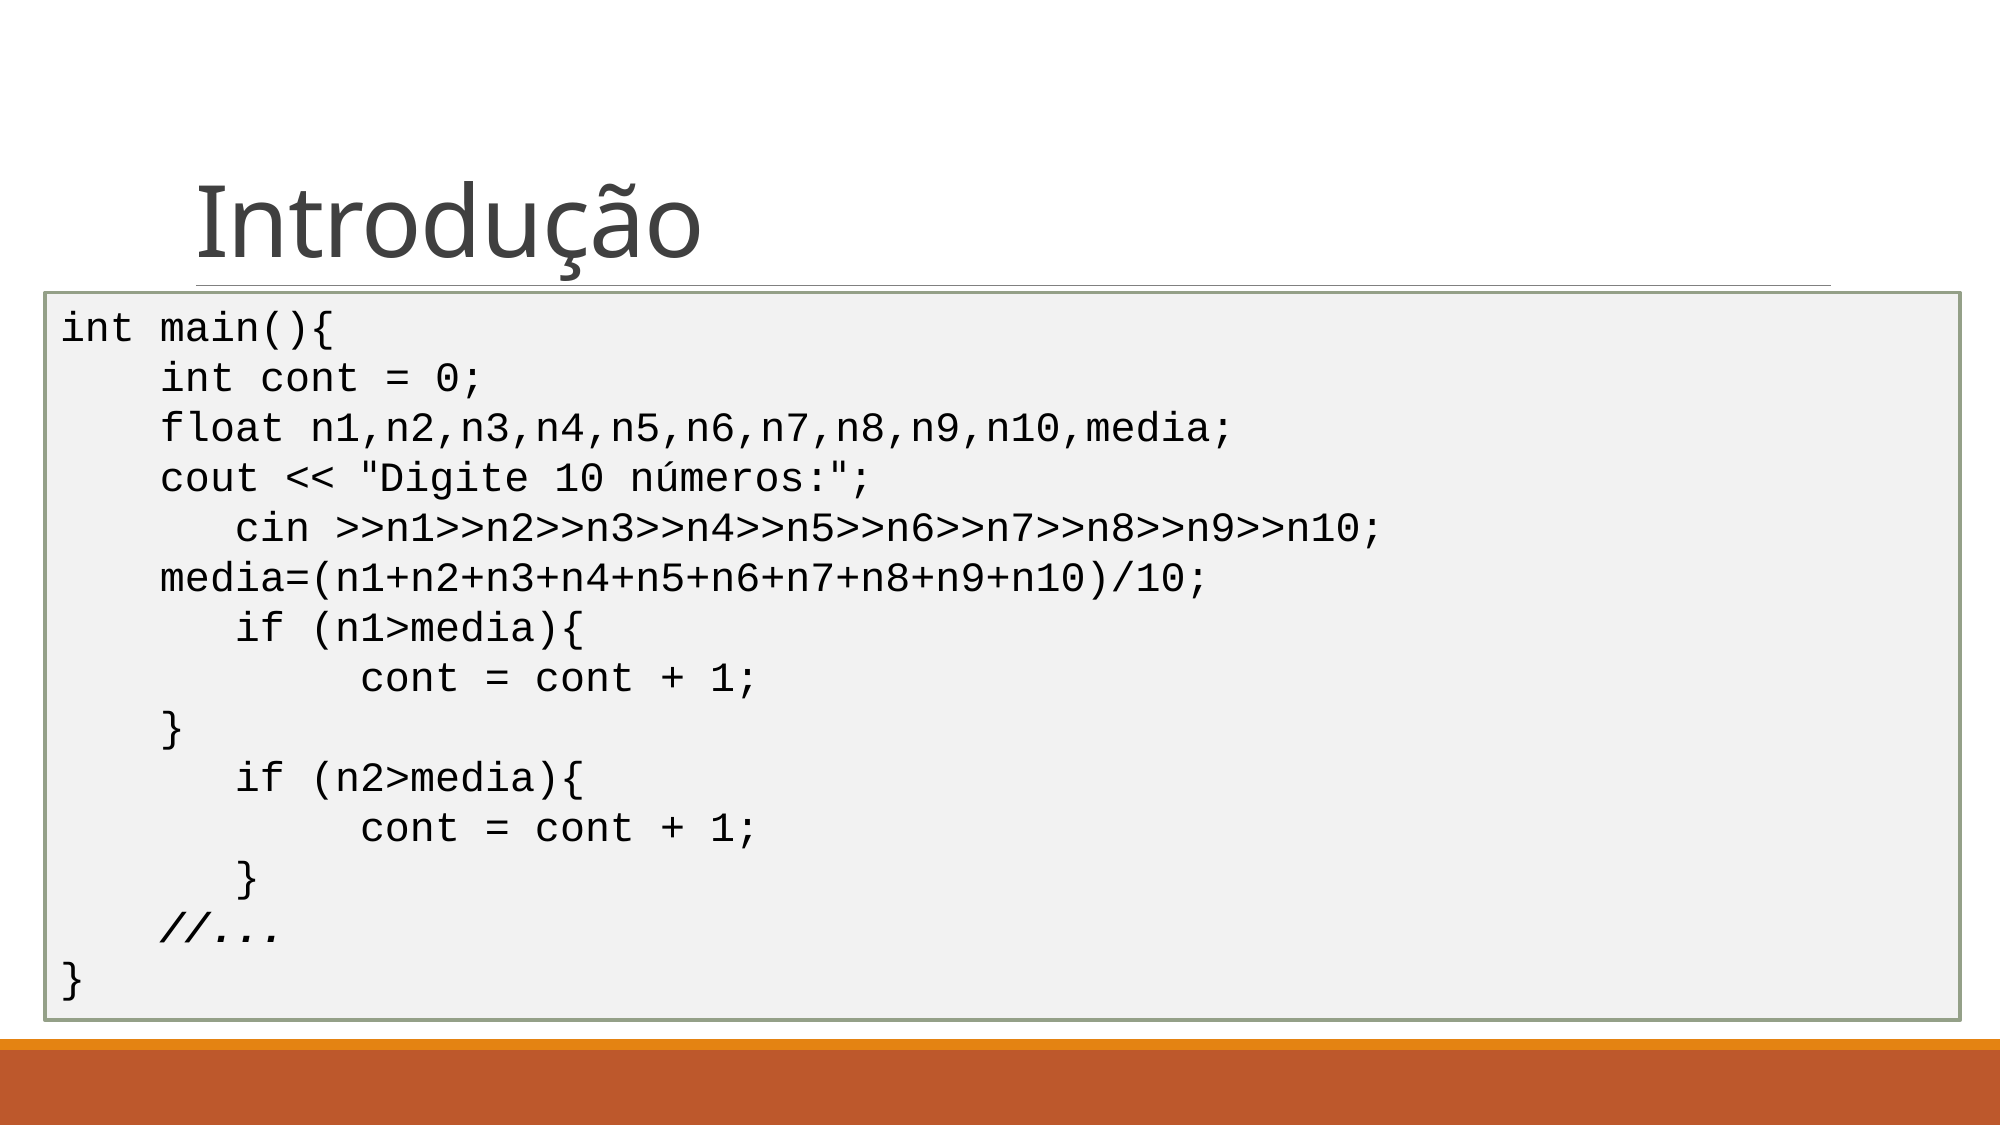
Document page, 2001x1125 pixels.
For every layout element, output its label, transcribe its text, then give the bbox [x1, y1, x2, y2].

text_box int main(){ int cont = 0; float n1,n2,n3,n4,n5,n6,n7,n8,n9,n10,media; cout << "Digite 10 números:"; cin >>n1>>n2>>n3>>n4>>n5>>n6>>n7>>n8>>n9>>n10; media=(n1+n2+n3+n4+n5+n6+n7+n8+n9+n10)/10; if (n1>media){ cont = cont + 1; } if (n2>media){ cont = cont + 1; } //... } [45, 292, 1961, 1021]
title Introdução [180, 47, 1830, 285]
